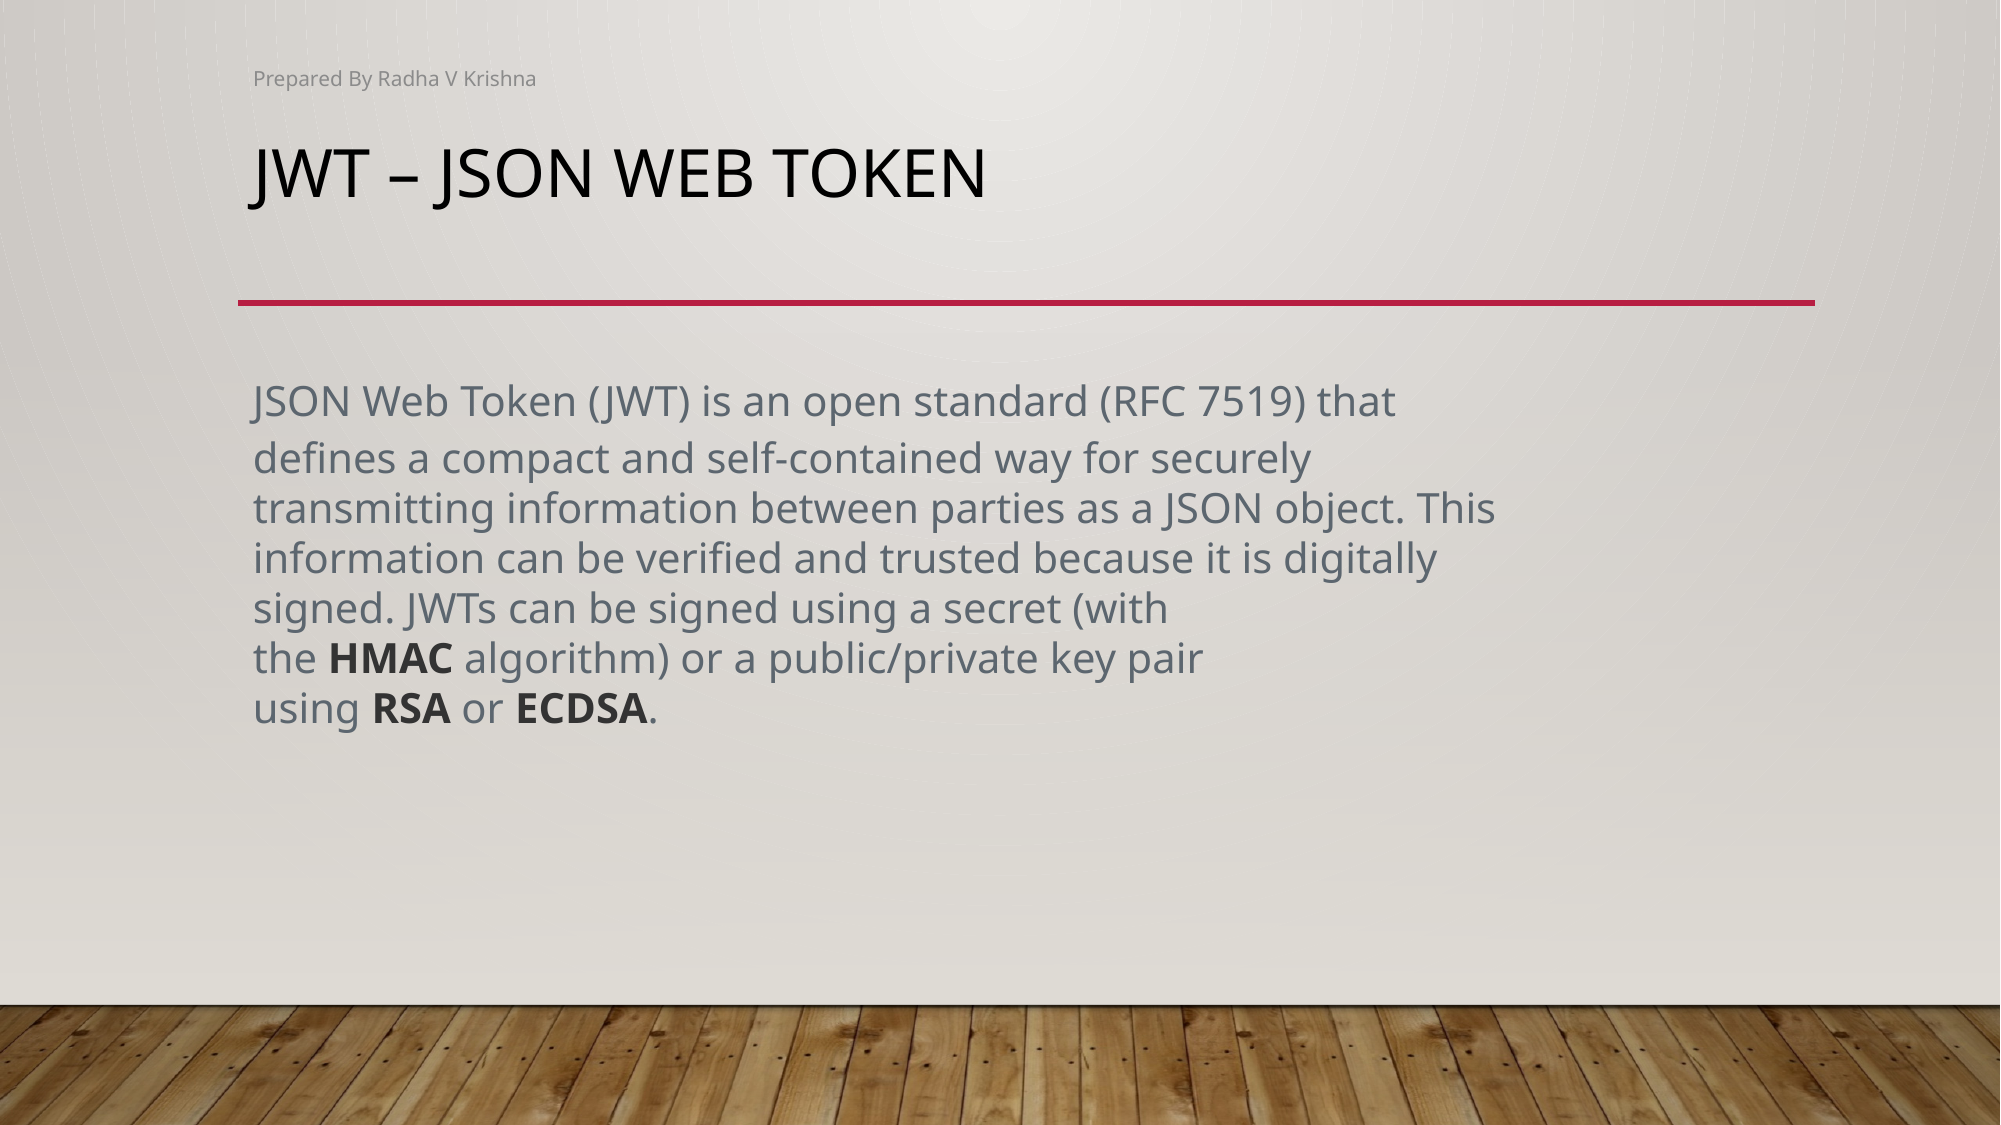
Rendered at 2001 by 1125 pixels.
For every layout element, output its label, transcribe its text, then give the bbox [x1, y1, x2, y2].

footer Prepared By Radha V Krishna [238, 54, 1213, 105]
picture [0, 1005, 2000, 1125]
title JWt – Json Web token [238, 131, 1814, 305]
text_box JSON Web Token (JWT) is an open standard (RFC 7519) that defines a compact and self-contained way for securely transmitting information between parties as a JSON object. This information can be verified and trusted because it is digitally signed. JWTs can be signed using a secret (with the HMAC algorithm) or a public/private key pair using RSA or ECDSA. [238, 367, 1533, 740]
